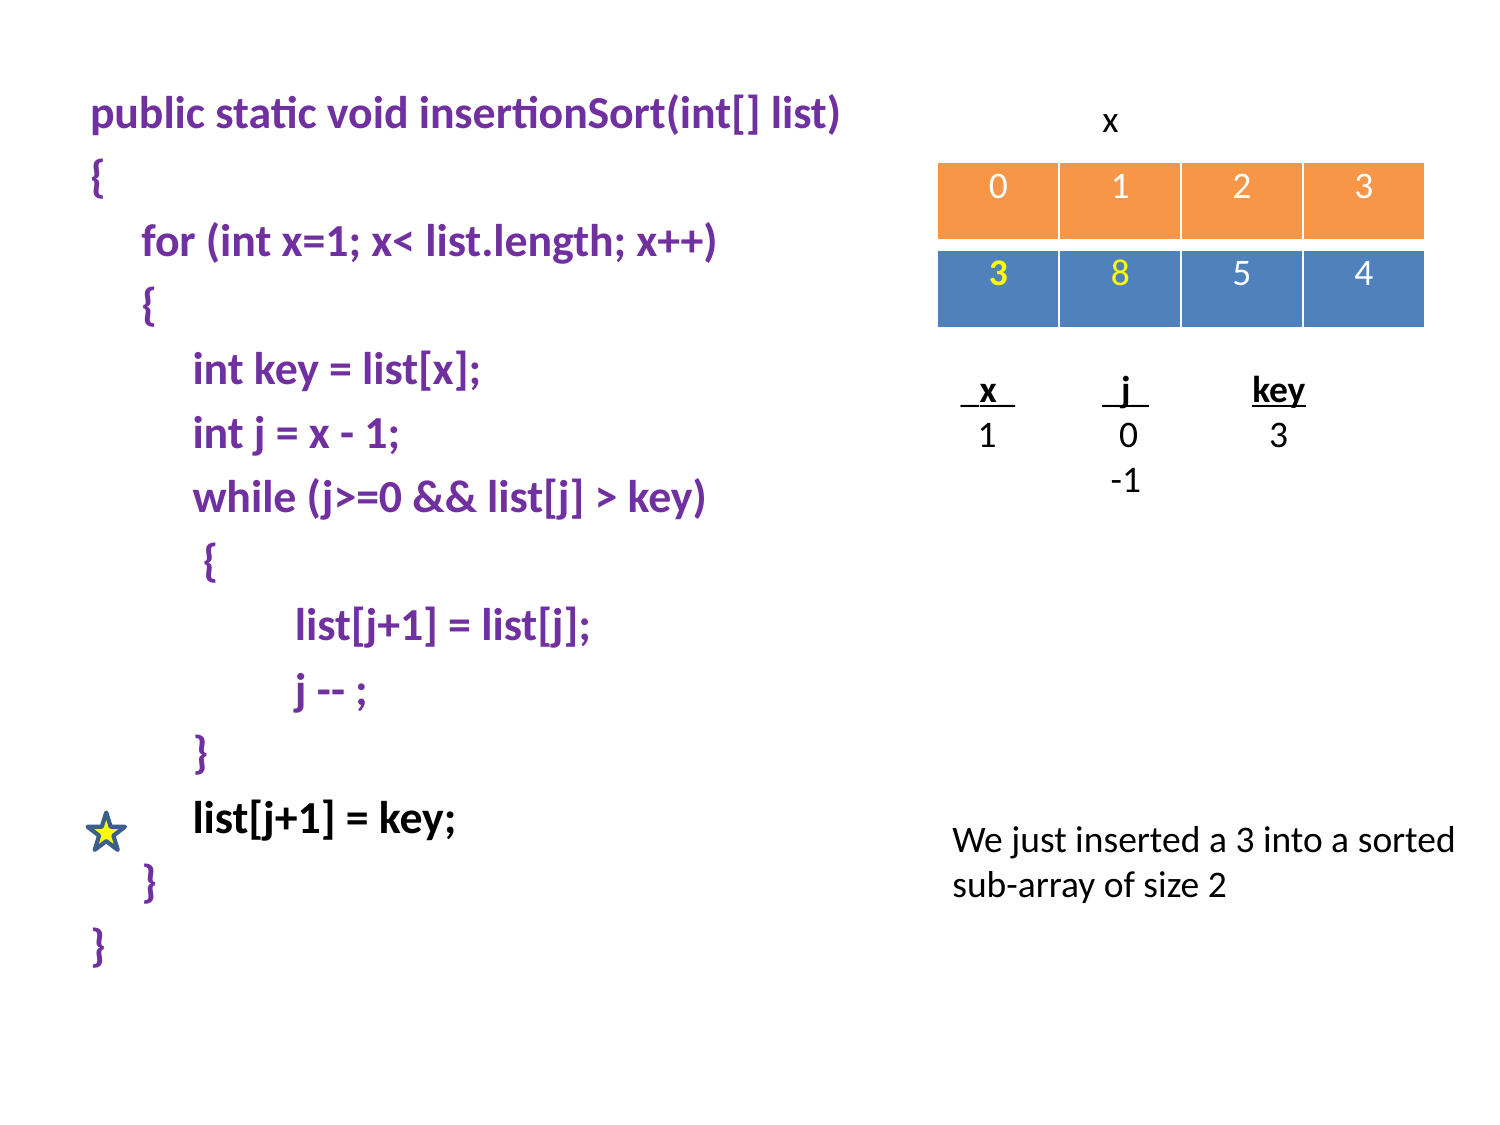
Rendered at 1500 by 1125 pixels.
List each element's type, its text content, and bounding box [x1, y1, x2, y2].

text_box x _x_ _j_ key 1 0 3 -1 We just inserted a 3 into a sorted sub-array of size 2 [937, 87, 1475, 913]
text_box [85, 810, 127, 852]
list public static void insertionSort(int[] list) { for (int x=1; x< list.length; x++) { int key = list[x]; int j = x - 1; while (j>=0 && list[j] > key) { list[j+1] = list[j]; j -- ; } list[j+1] = key; } } [75, 75, 875, 1005]
